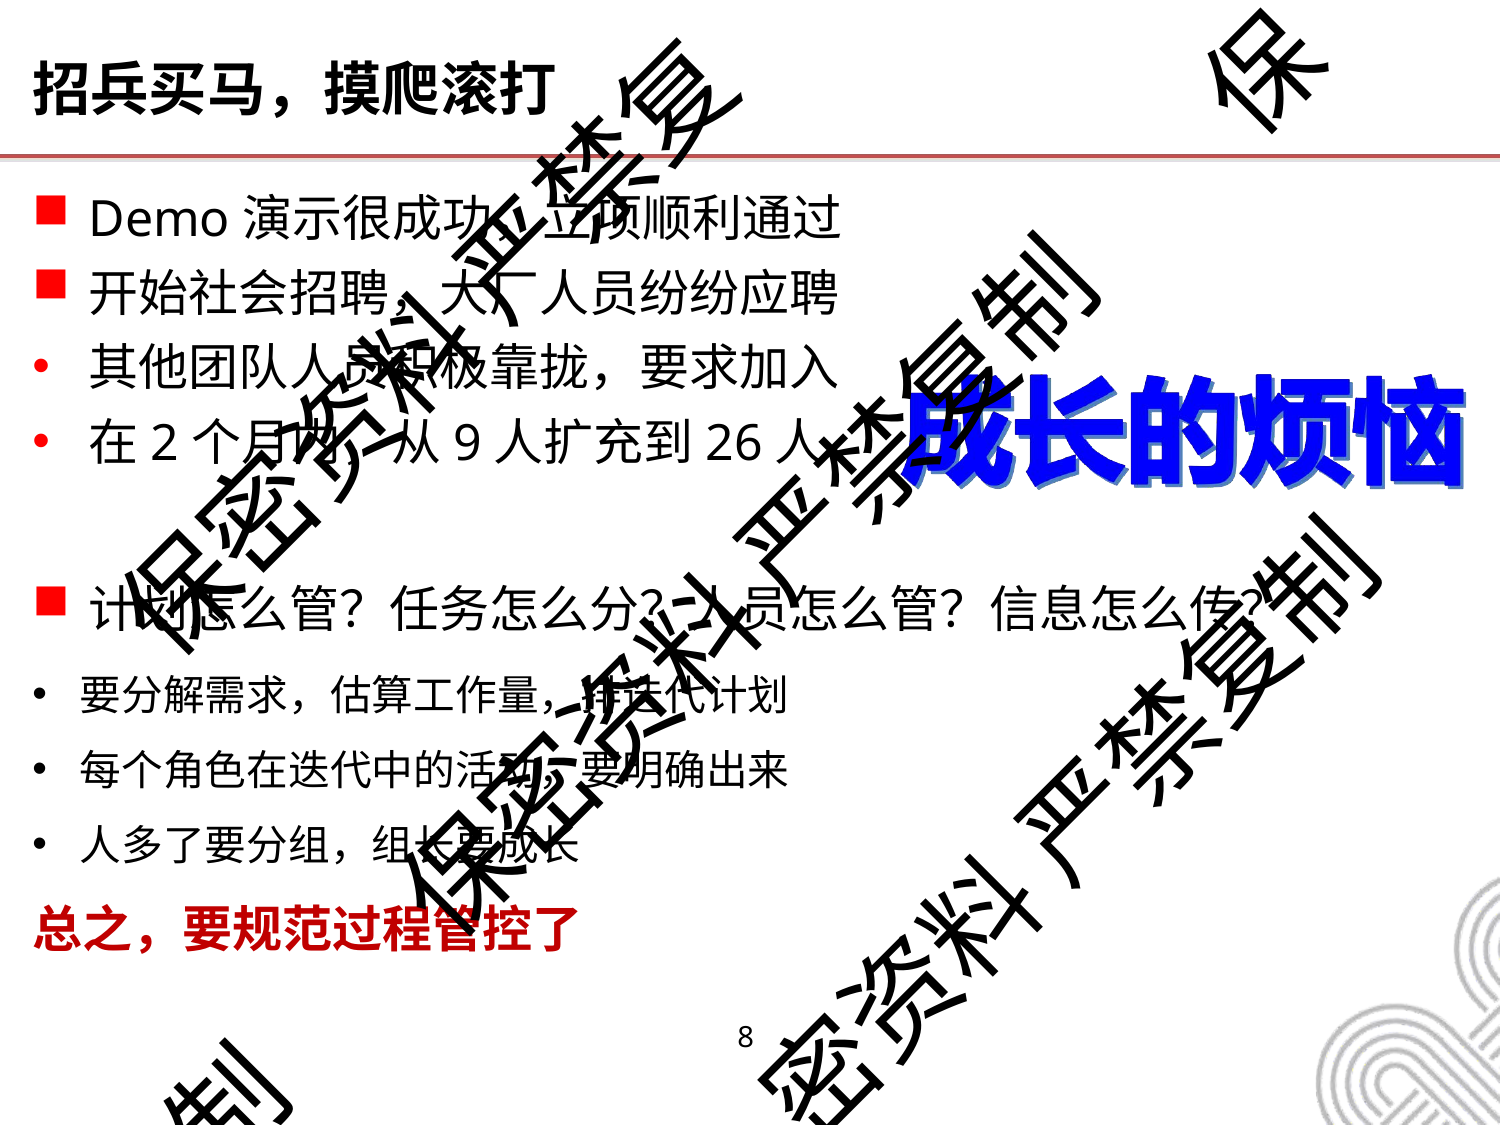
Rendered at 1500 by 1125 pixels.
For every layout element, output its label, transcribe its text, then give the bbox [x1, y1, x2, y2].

text_box [0, 154, 30, 162]
text_box 7 [733, 1014, 759, 1059]
text_box 密资料 严禁复制 [748, 481, 1430, 1125]
text_box 保密资料 严禁复制 [388, 200, 1148, 961]
text_box 保 [1190, 0, 1382, 159]
text_box [937, 373, 1467, 491]
text_box Demo演示很成功，立项顺利通过 开始社会招聘，大厂人员纷纷应聘 其他团队人员积极靠拢，要求加入 在2个月内，从9人扩充到26人 计划怎么管？任务怎么分？人员怎么管？信息怎么传？ 要分解需求，估算工作量，排迭代计划 每个角色在迭代中的活动，要明确出来 人多了要分组，组长要成长 总之，要规范过程管控了 [30, 169, 1291, 957]
text_box 制 [154, 1002, 346, 1125]
text_box [1315, 876, 1500, 1125]
text_box [704, 154, 1500, 162]
text_box 保密资料 严禁复 [106, 0, 788, 680]
title 招兵买马，摸爬滚打 [30, 49, 560, 169]
